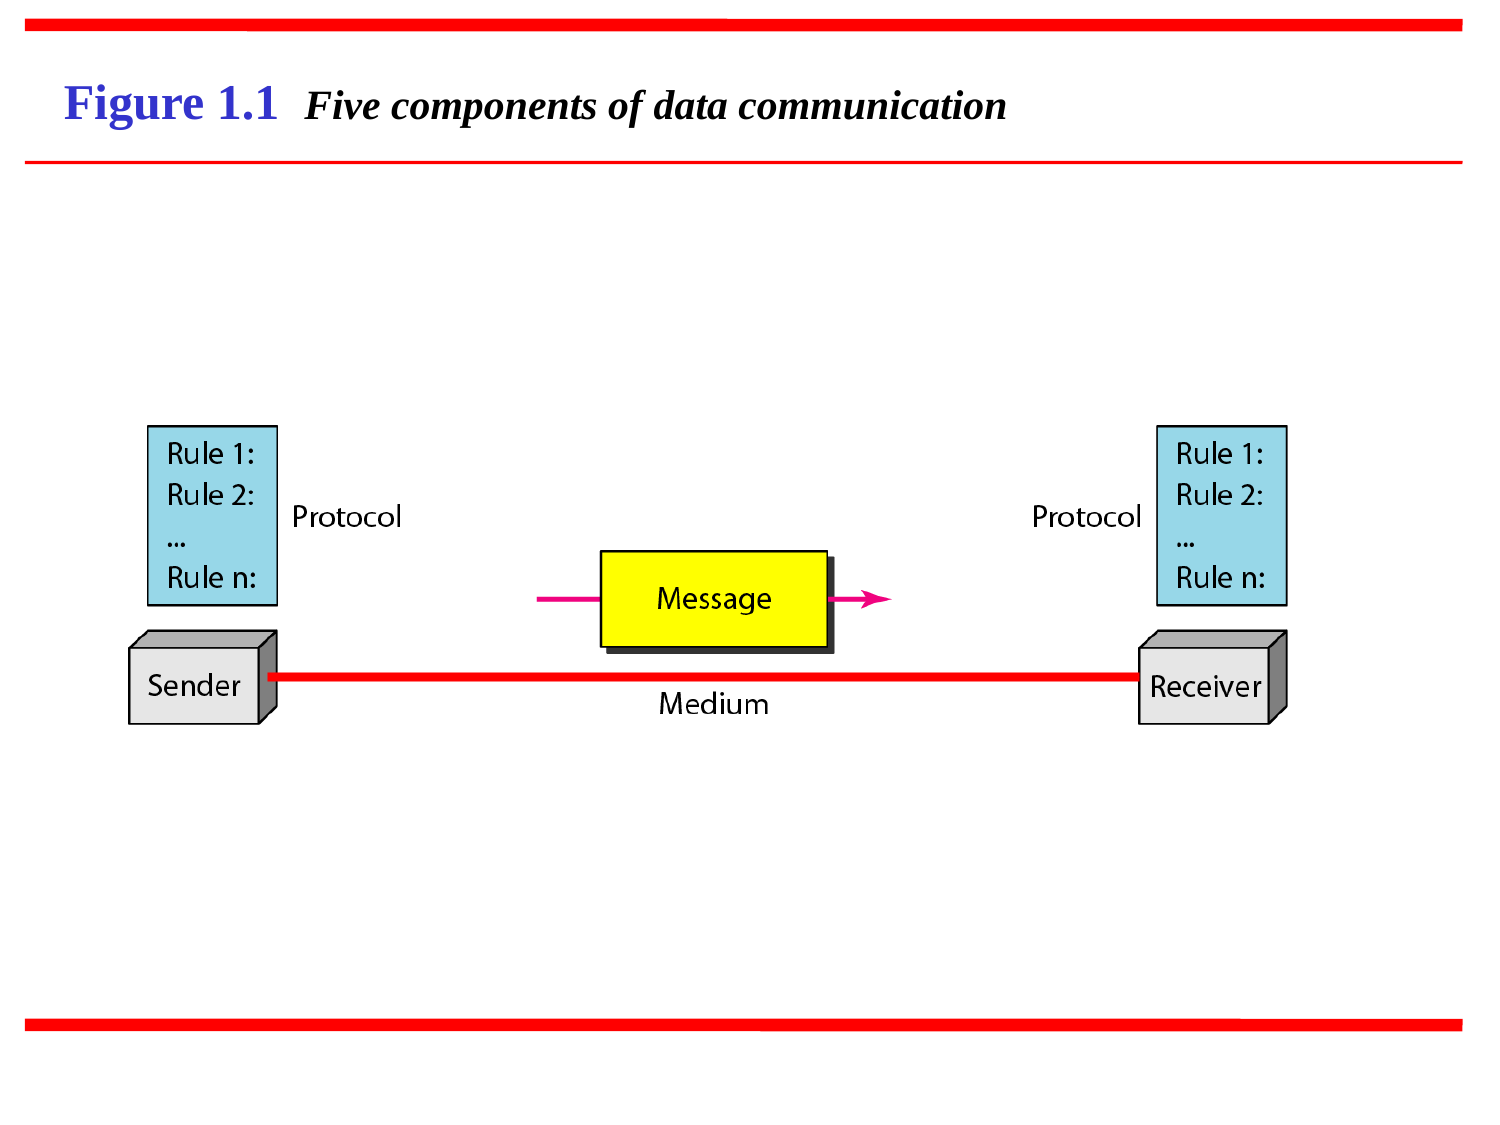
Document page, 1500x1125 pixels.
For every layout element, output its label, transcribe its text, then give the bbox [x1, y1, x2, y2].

text_box Figure 1.1 Five components of data communication [48, 62, 1023, 138]
picture [128, 425, 1288, 725]
